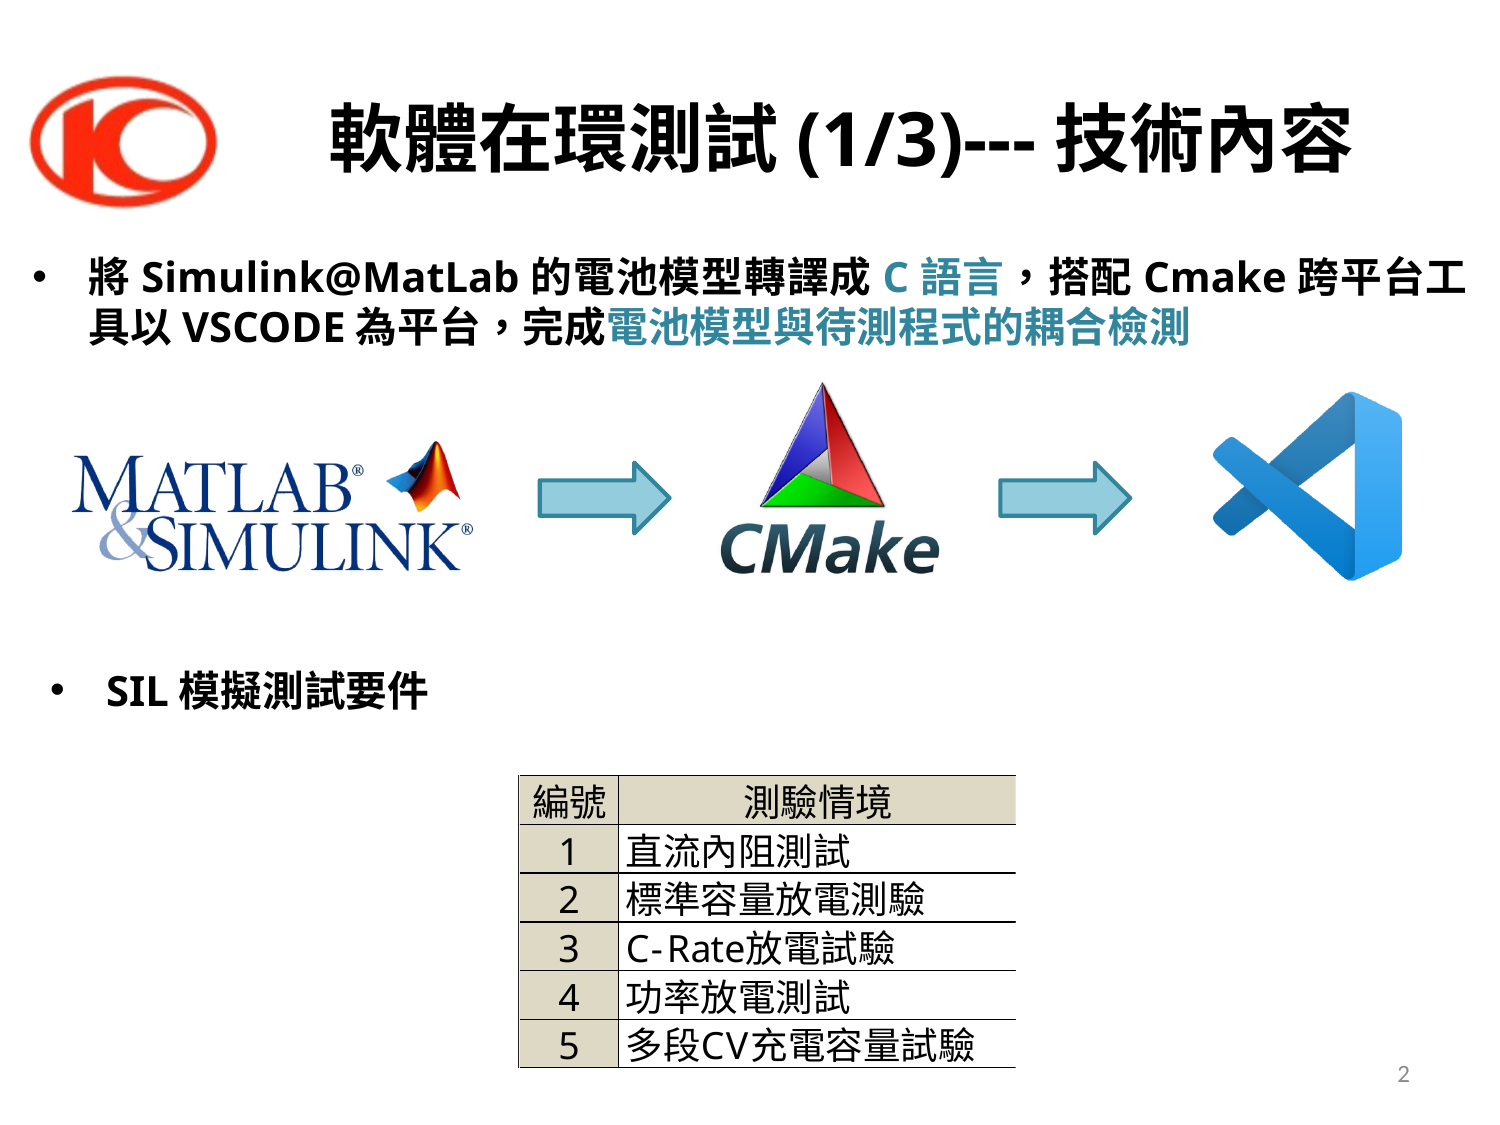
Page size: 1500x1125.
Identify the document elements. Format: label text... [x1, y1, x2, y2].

text_box SIL模擬測試要件 [35, 656, 1500, 722]
text_box 將Simulink@MatLab的電池模型轉譯成C語言，搭配Cmake跨平台工具以VSCODE為平台，完成電池模型與待測程式的耦合檢測 [17, 243, 1483, 359]
text_box [537, 460, 672, 536]
picture [0, 66, 238, 222]
slide_number 2 [1074, 1042, 1425, 1103]
title 軟體在環測試(1/3)---技術內容 [242, 42, 1441, 231]
picture [716, 379, 942, 575]
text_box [518, 774, 1018, 1069]
picture [1212, 391, 1403, 581]
text_box [998, 460, 1133, 536]
picture [66, 391, 482, 629]
